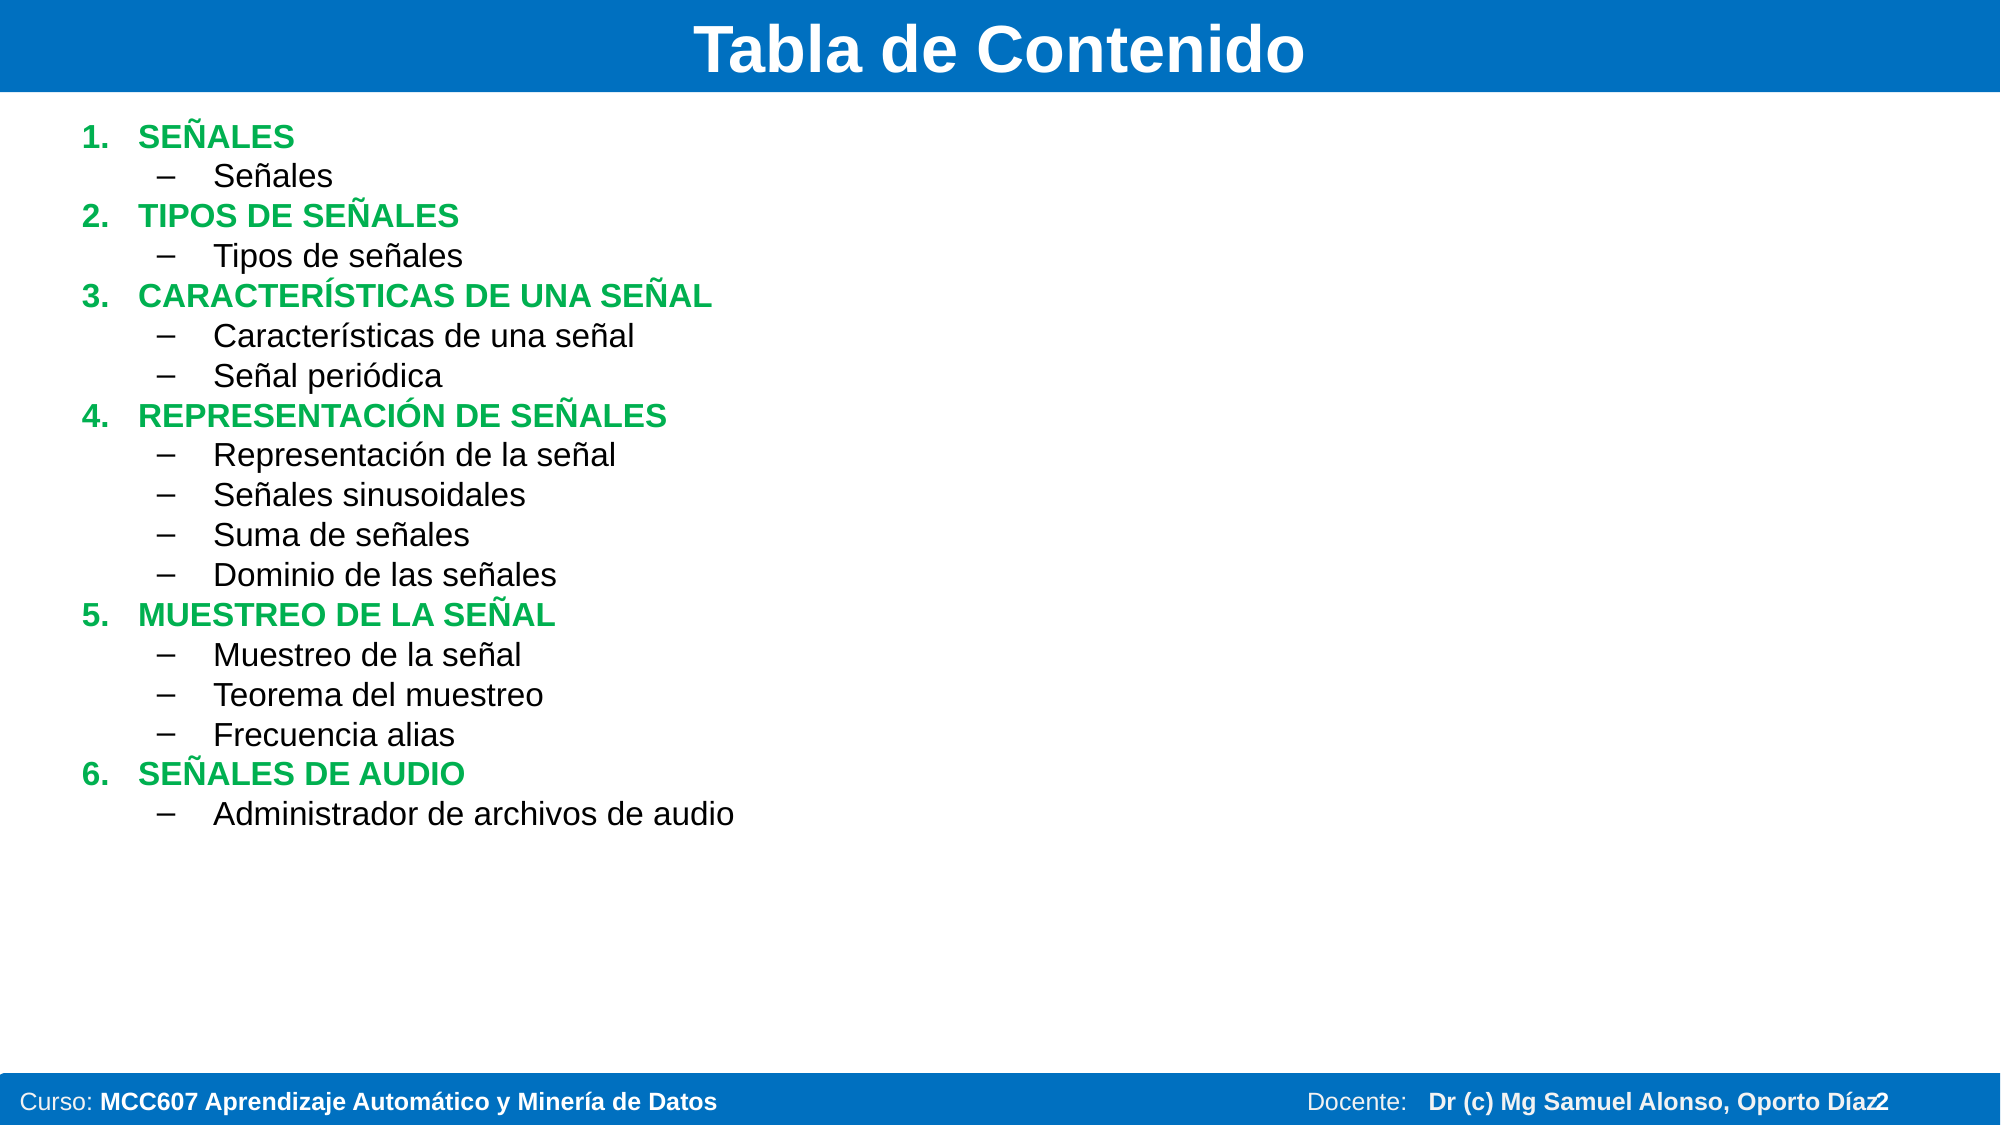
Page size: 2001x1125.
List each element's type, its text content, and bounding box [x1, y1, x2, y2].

list SEÑALES Señales TIPOS DE SEÑALES Tipos de señales CARACTERÍSTICAS DE UNA SEÑAL Características de una señal Señal periódica REPRESENTACIÓN DE SEÑALES Representación de la señal Señales sinusoidales Suma de señales Dominio de las señales MUESTREO DE LA SEÑAL Muestreo de la señal Teorema del muestreo Frecuencia alias SEÑALES DE AUDIO Administrador de archivos de audio [66, 107, 1934, 1059]
title Tabla de Contenido [0, 0, 2000, 93]
